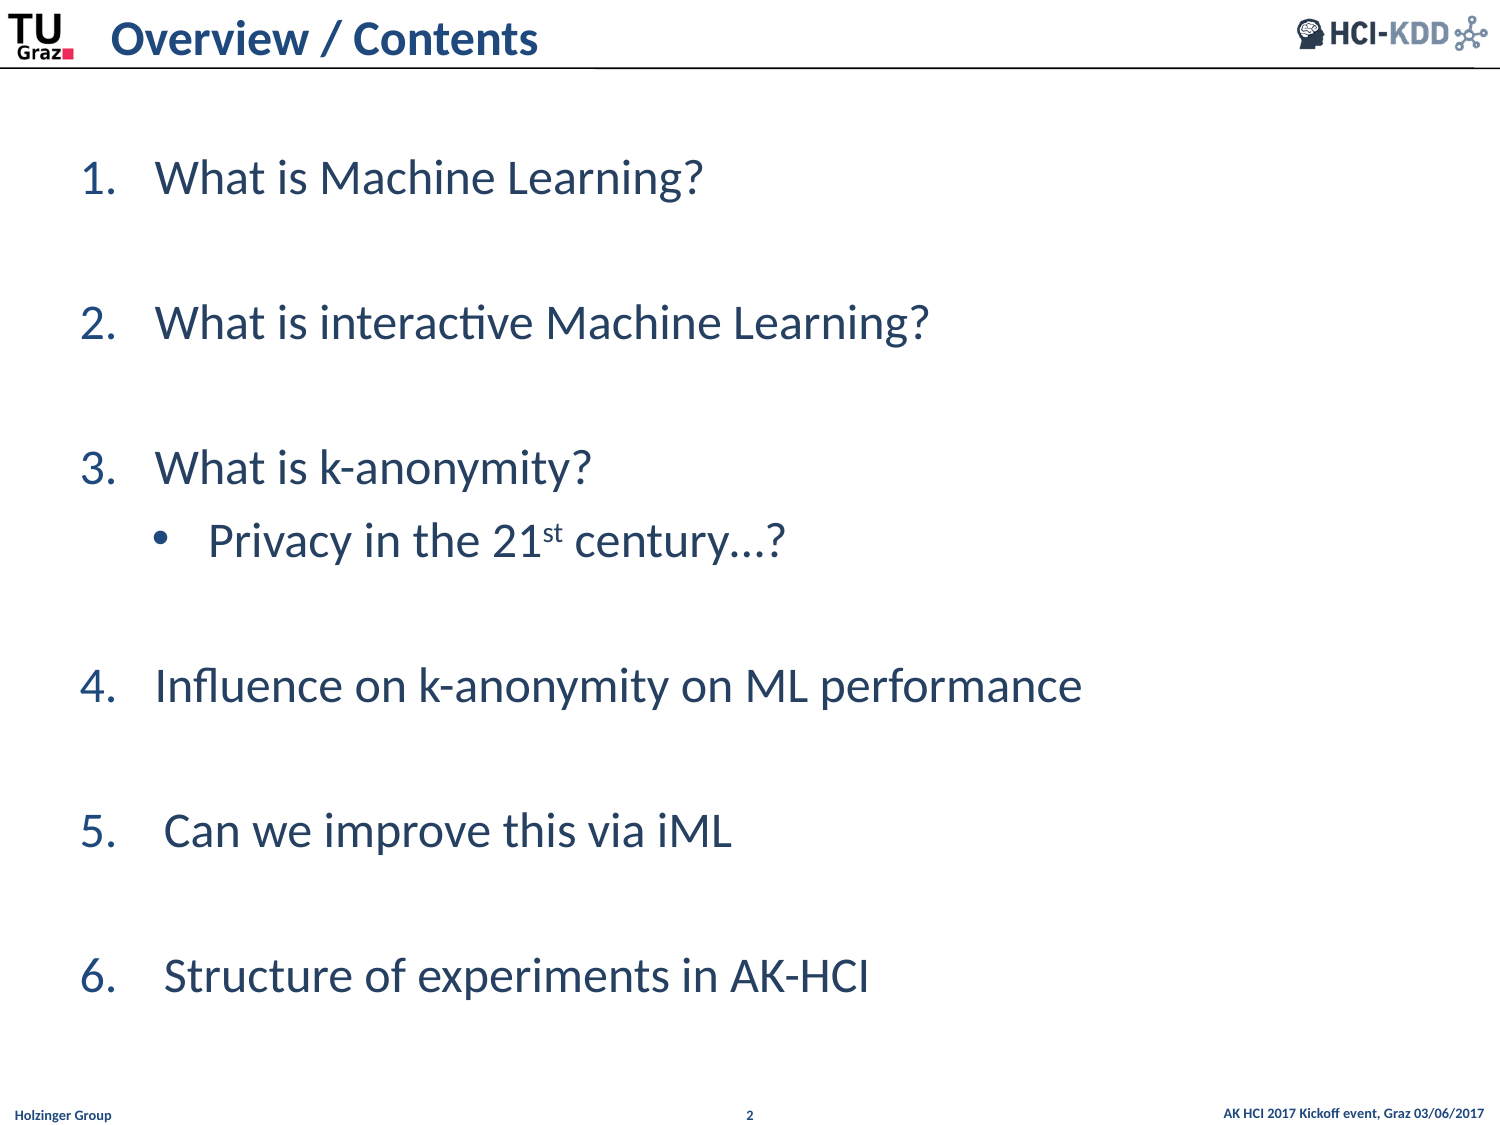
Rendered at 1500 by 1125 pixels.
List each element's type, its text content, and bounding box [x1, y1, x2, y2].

picture [6, 3, 75, 63]
picture [1288, 11, 1492, 59]
text_box What is Machine Learning? What is interactive Machine Learning? What is k-anonymity? Privacy in the 21st century…? Influence on k-anonymity on ML performance Can we improve this via iML Structure of experiments in AK-HCI [64, 137, 1442, 1025]
text_box Overview / Contents [96, 0, 1282, 69]
